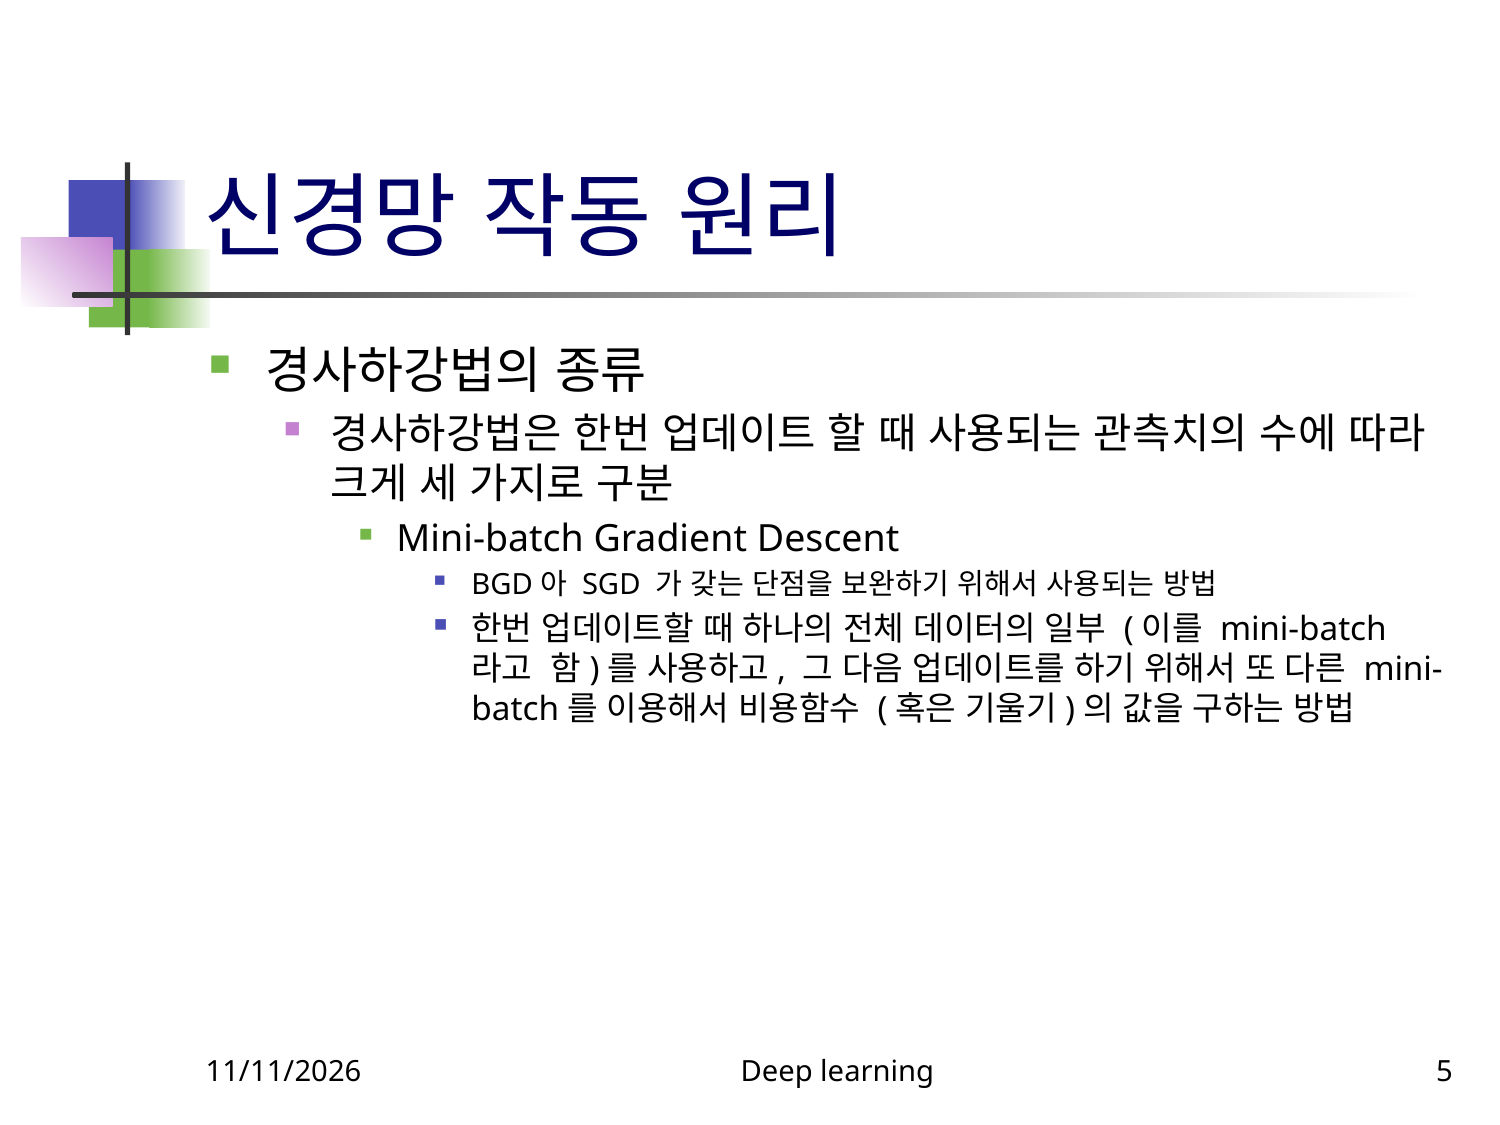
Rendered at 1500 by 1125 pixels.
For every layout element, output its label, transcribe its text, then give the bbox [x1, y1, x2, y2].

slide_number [190, 1024, 504, 1100]
footer Deep learning [600, 1024, 1075, 1100]
slide_number 5 [1155, 1024, 1468, 1100]
title 신경망 작동 원리 [188, 35, 1468, 275]
list 경사하강법의 종류 경사하강법은 한번 업데이트 할 때 사용되는 관측치의 수에 따라 크게 세 가지로 구분 Mini-batch Gradient Descent BGD아 SGD 가 갖는 단점을 보완하기 위해서 사용되는 방법 한번 업데이트할 때 하나의 전체 데이터의 일부 (이를 mini-batch 라고 함)를 사용하고, 그 다음 업데이트를 하기 위해서 또 다른 mini-batch를 이용해서 비용함수 (혹은 기울기)의 값을 구하는 방법 [193, 331, 1469, 1006]
